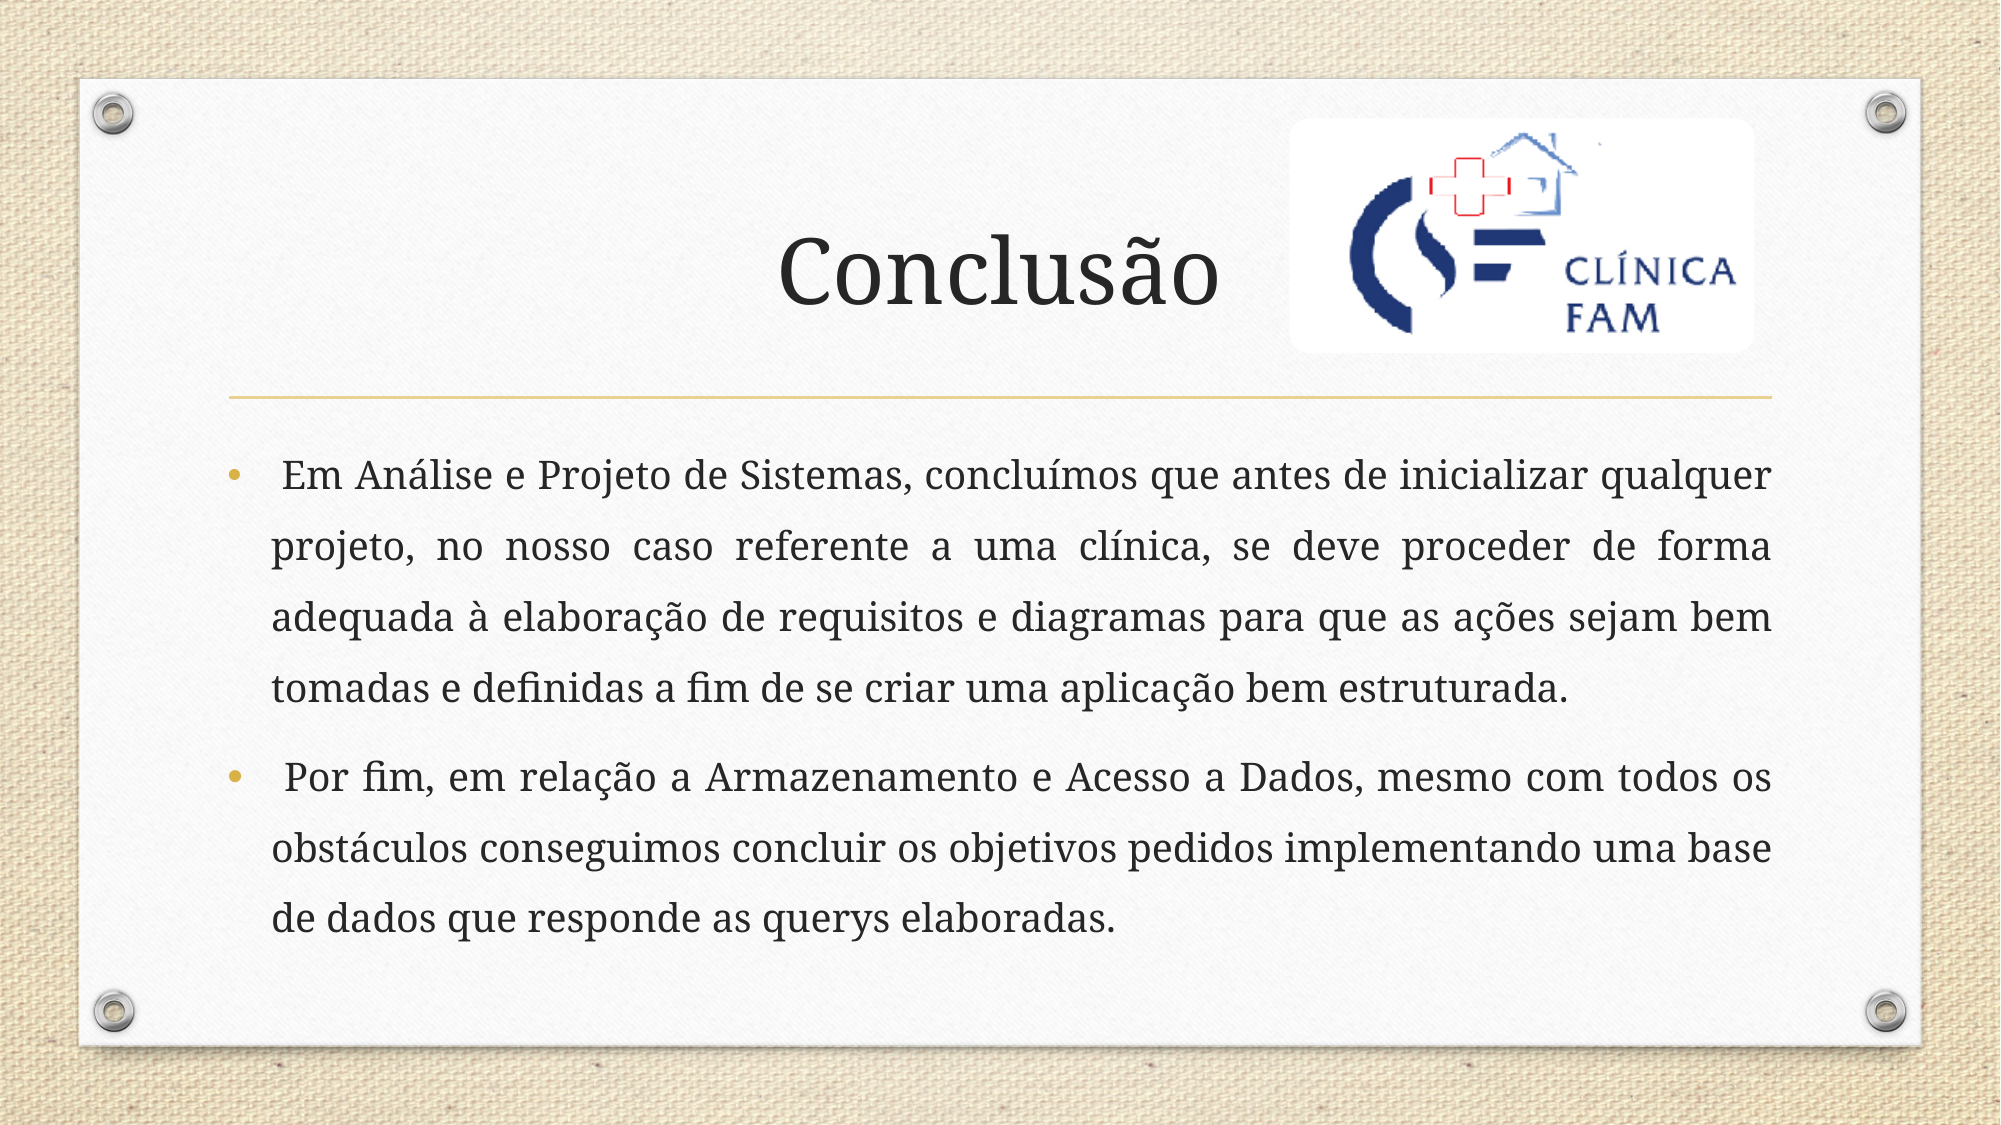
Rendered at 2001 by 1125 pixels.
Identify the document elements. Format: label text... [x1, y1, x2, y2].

list Em Análise e Projeto de Sistemas, concluímos que antes de inicializar qualquer projeto, no nosso caso referente a uma clínica, se deve proceder de forma adequada à elaboração de requisitos e diagramas para que as ações sejam bem tomadas e definidas a fim de se criar uma aplicação bem estruturada. Por fim, em relação a Armazenamento e Acesso a Dados, mesmo com todos os obstáculos conseguimos concluir os objetivos pedidos implementando uma base de dados que responde as querys elaboradas. [212, 419, 1788, 964]
title Conclusão [212, 161, 1788, 375]
picture [0, 0, 2001, 1125]
